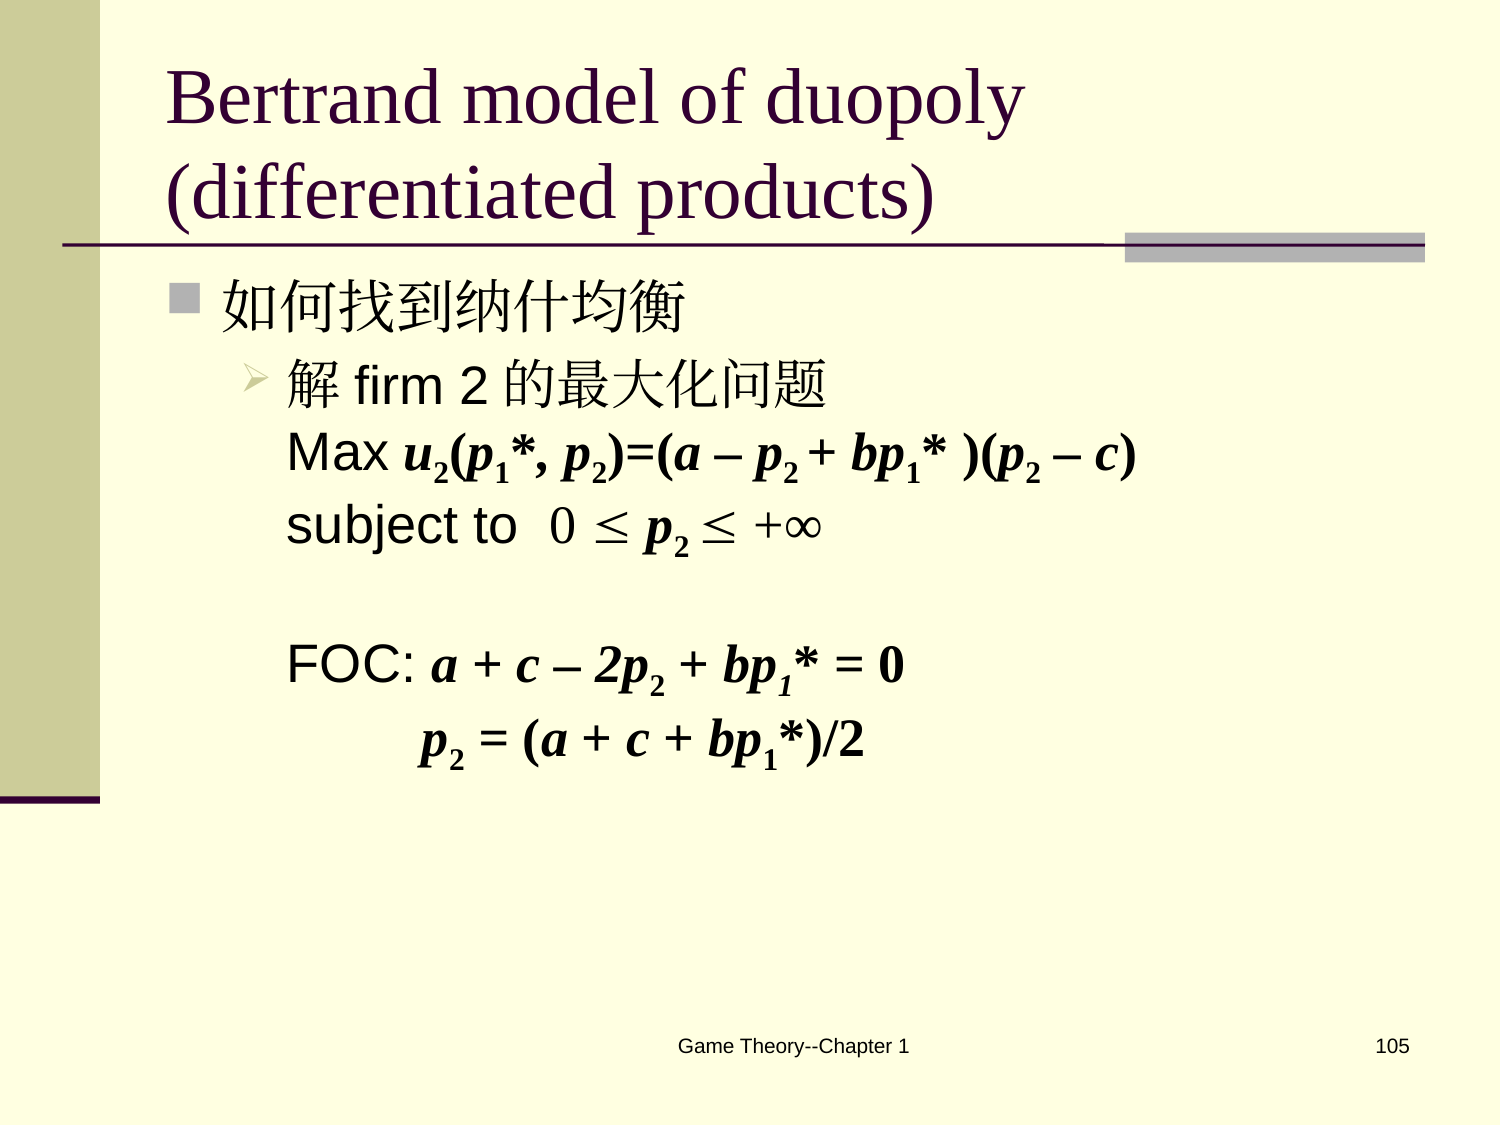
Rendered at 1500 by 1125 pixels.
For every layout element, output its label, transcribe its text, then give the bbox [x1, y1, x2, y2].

title Bertrand model of duopoly (differentiated products) [149, 45, 1426, 234]
list 如何找到纳什均衡 解firm 2的最大化问题 Max u2(p1*, p2)=(a – p2 + bp1* )(p2 – c) subject to 0  p2  +∞ FOC: a + c – 2p2 + bp1* = 0 p2 = (a + c + bp1*)/2 [149, 262, 1426, 1019]
footer Game Theory--Chapter 1 [549, 1024, 1038, 1101]
slide_number 105 [1112, 1024, 1426, 1101]
